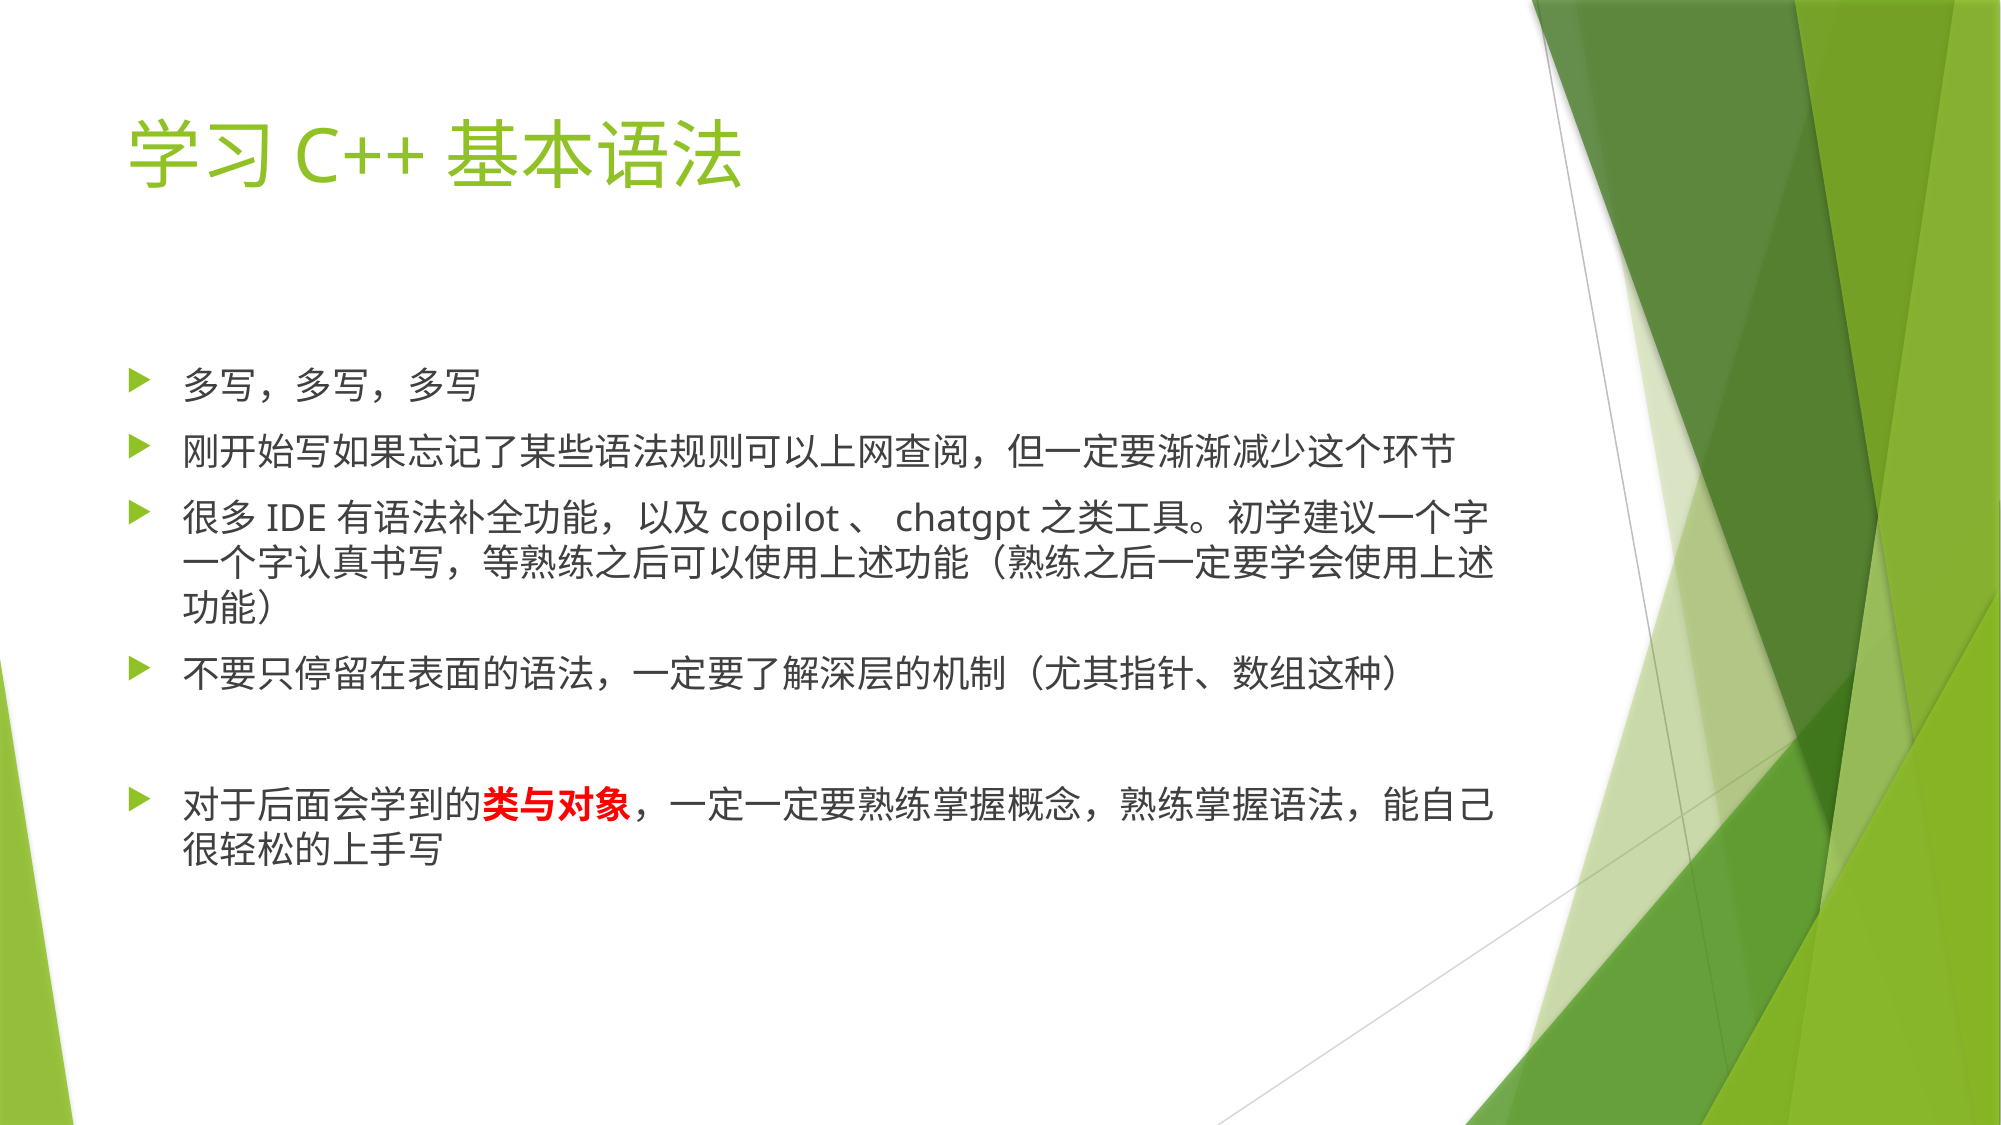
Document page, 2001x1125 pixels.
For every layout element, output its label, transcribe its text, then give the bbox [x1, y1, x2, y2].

title 学习C++基本语法 [111, 99, 1522, 317]
list 多写，多写，多写 刚开始写如果忘记了某些语法规则可以上网查阅，但一定要渐渐减少这个环节 很多IDE有语法补全功能，以及copilot、chatgpt之类工具。初学建议一个字一个字认真书写，等熟练之后可以使用上述功能（熟练之后一定要学会使用上述功能） 不要只停留在表面的语法，一定要了解深层的机制（尤其指针、数组这种） 对于后面会学到的类与对象，一定一定要熟练掌握概念，熟练掌握语法，能自己很轻松的上手写 [111, 354, 1522, 992]
